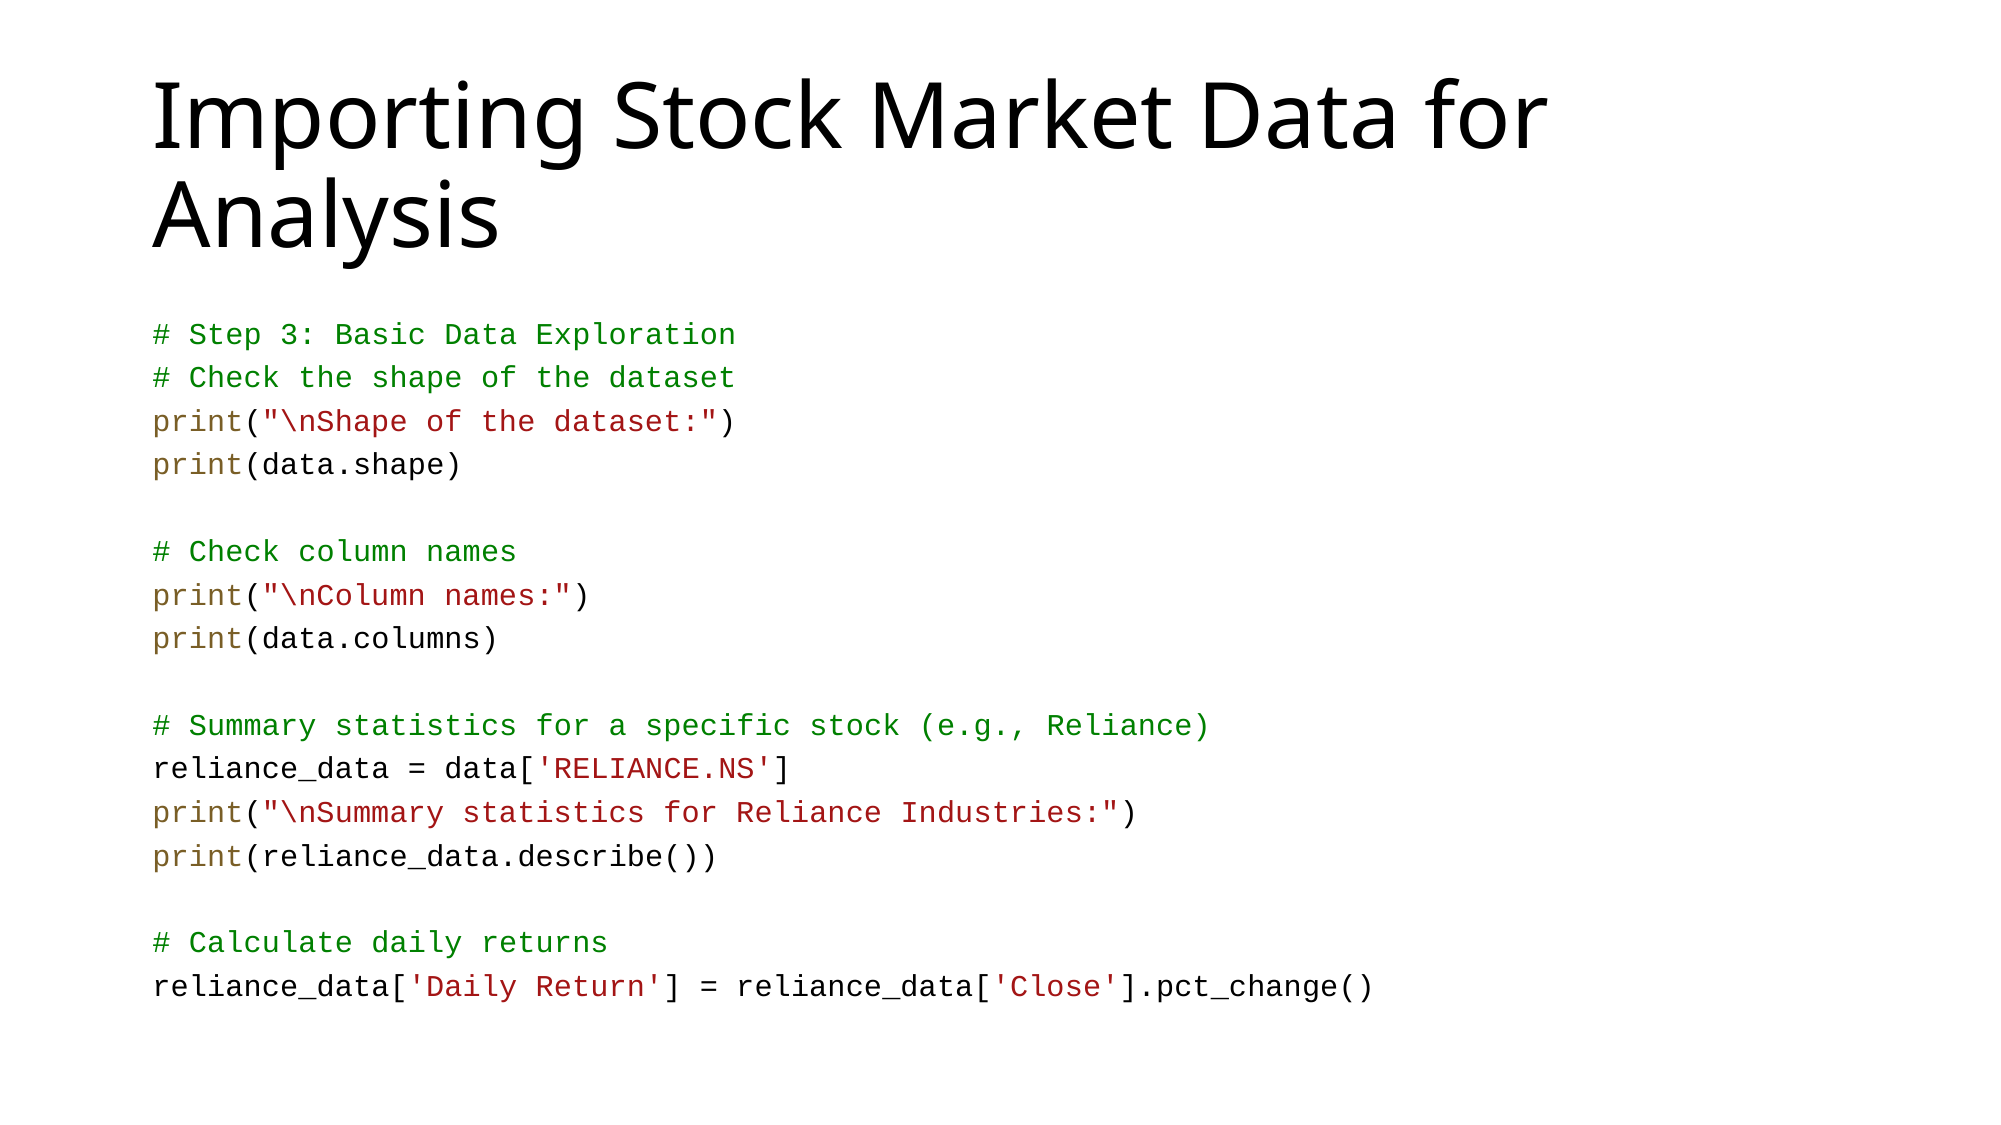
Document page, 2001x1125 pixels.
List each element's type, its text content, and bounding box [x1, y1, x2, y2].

list # Step 3: Basic Data Exploration # Check the shape of the dataset print("\nShape of the dataset:") print(data.shape) # Check column names print("\nColumn names:") print(data.columns) # Summary statistics for a specific stock (e.g., Reliance) reliance_data = data['RELIANCE.NS'] print("\nSummary statistics for Reliance Industries:") print(reliance_data.describe()) # Calculate daily returns reliance_data['Daily Return'] = reliance_data['Close'].pct_change() [137, 299, 1863, 1014]
title Importing Stock Market Data for Analysis [137, 59, 1863, 278]
